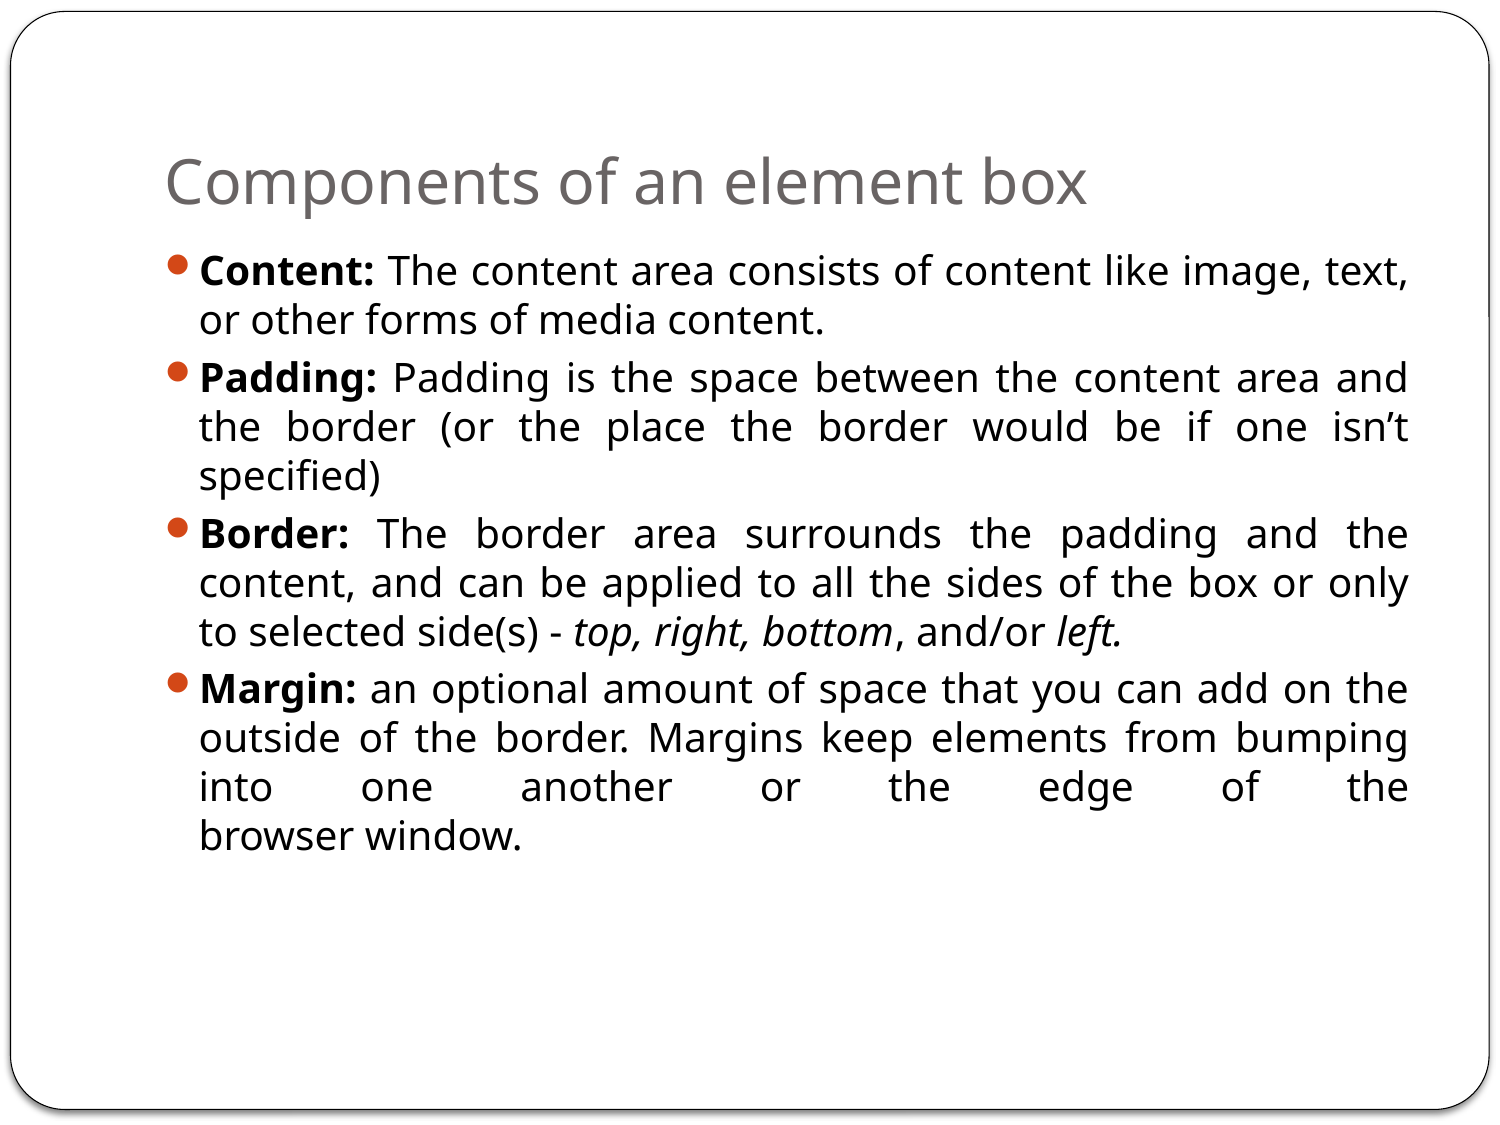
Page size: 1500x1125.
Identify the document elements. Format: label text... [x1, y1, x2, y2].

title Components of an element box [150, 45, 1425, 233]
list Content: The content area consists of content like image, text, or other forms of media content. Padding: Padding is the space between the content area and the border (or the place the border would be if one isn’t specified) Border: The border area surrounds the padding and the content, and can be applied to all the sides of the box or only to selected side(s) - top, right, bottom, and/or left. Margin: an optional amount of space that you can add on the outside of the border. Margins keep elements from bumping into one another or the edge of the browser window. [150, 237, 1425, 988]
